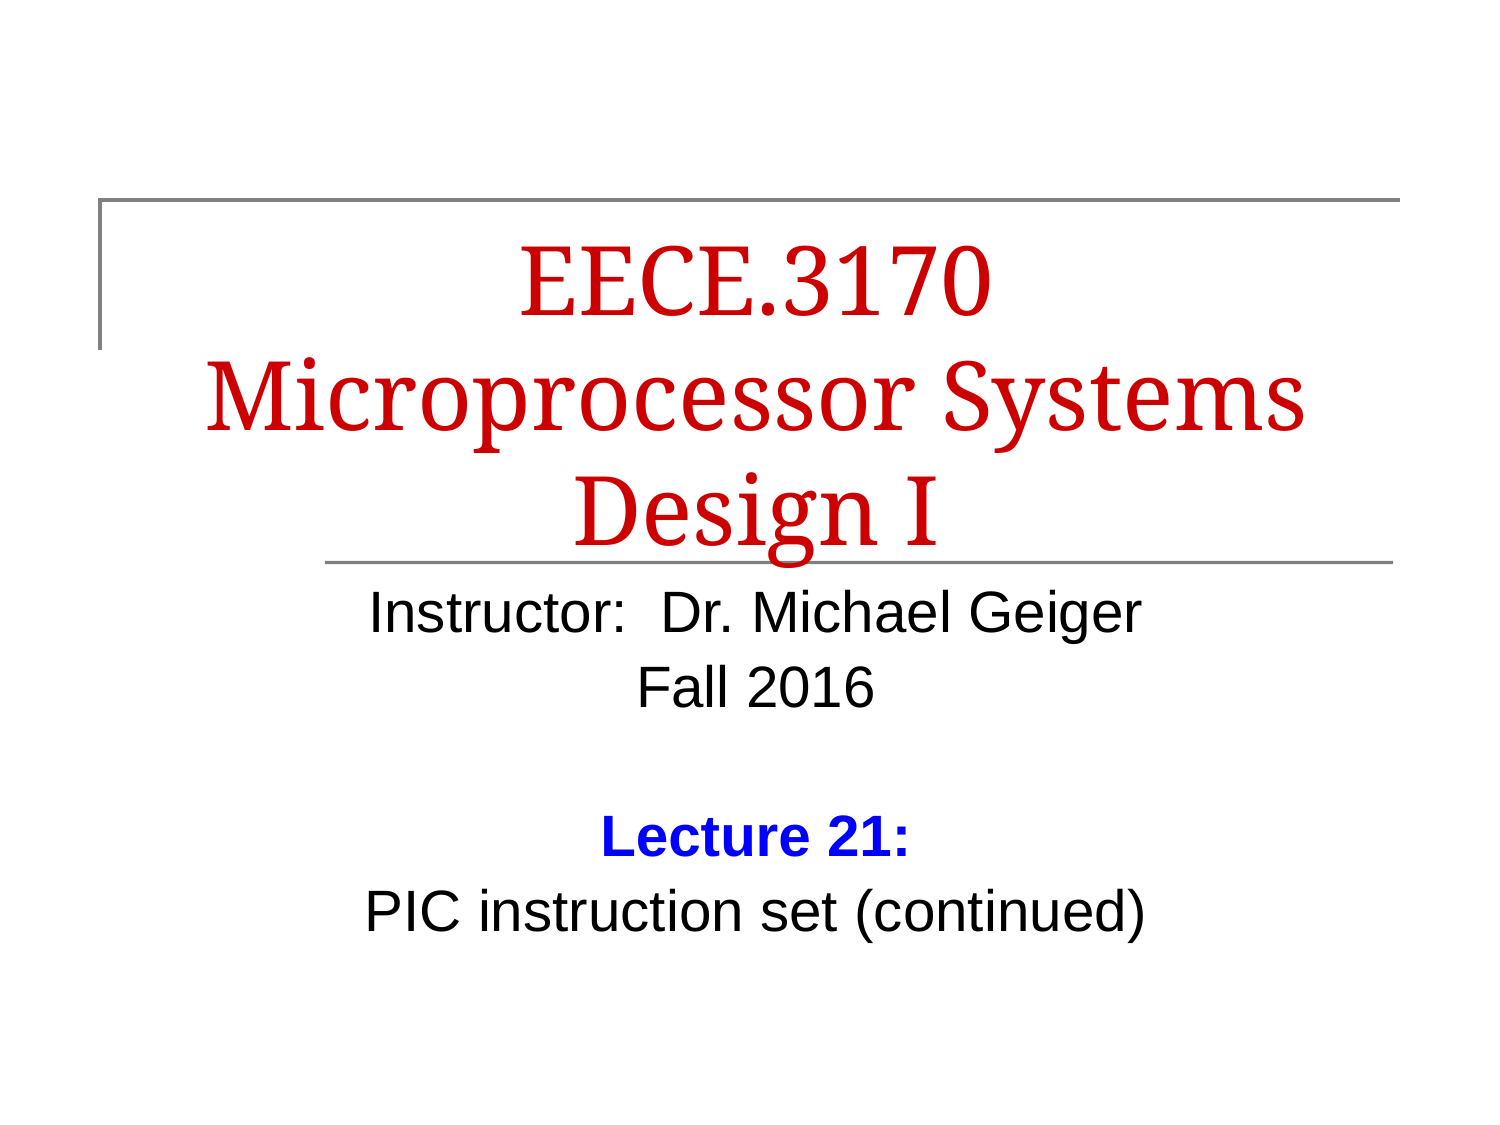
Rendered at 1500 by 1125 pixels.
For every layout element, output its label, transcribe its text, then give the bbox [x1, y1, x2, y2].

title EECE.3170 Microprocessor Systems Design I [112, 212, 1401, 563]
subtitle Instructor: Dr. Michael Geiger Fall 2016 Lecture 21: PIC instruction set (continued) [112, 575, 1400, 1088]
